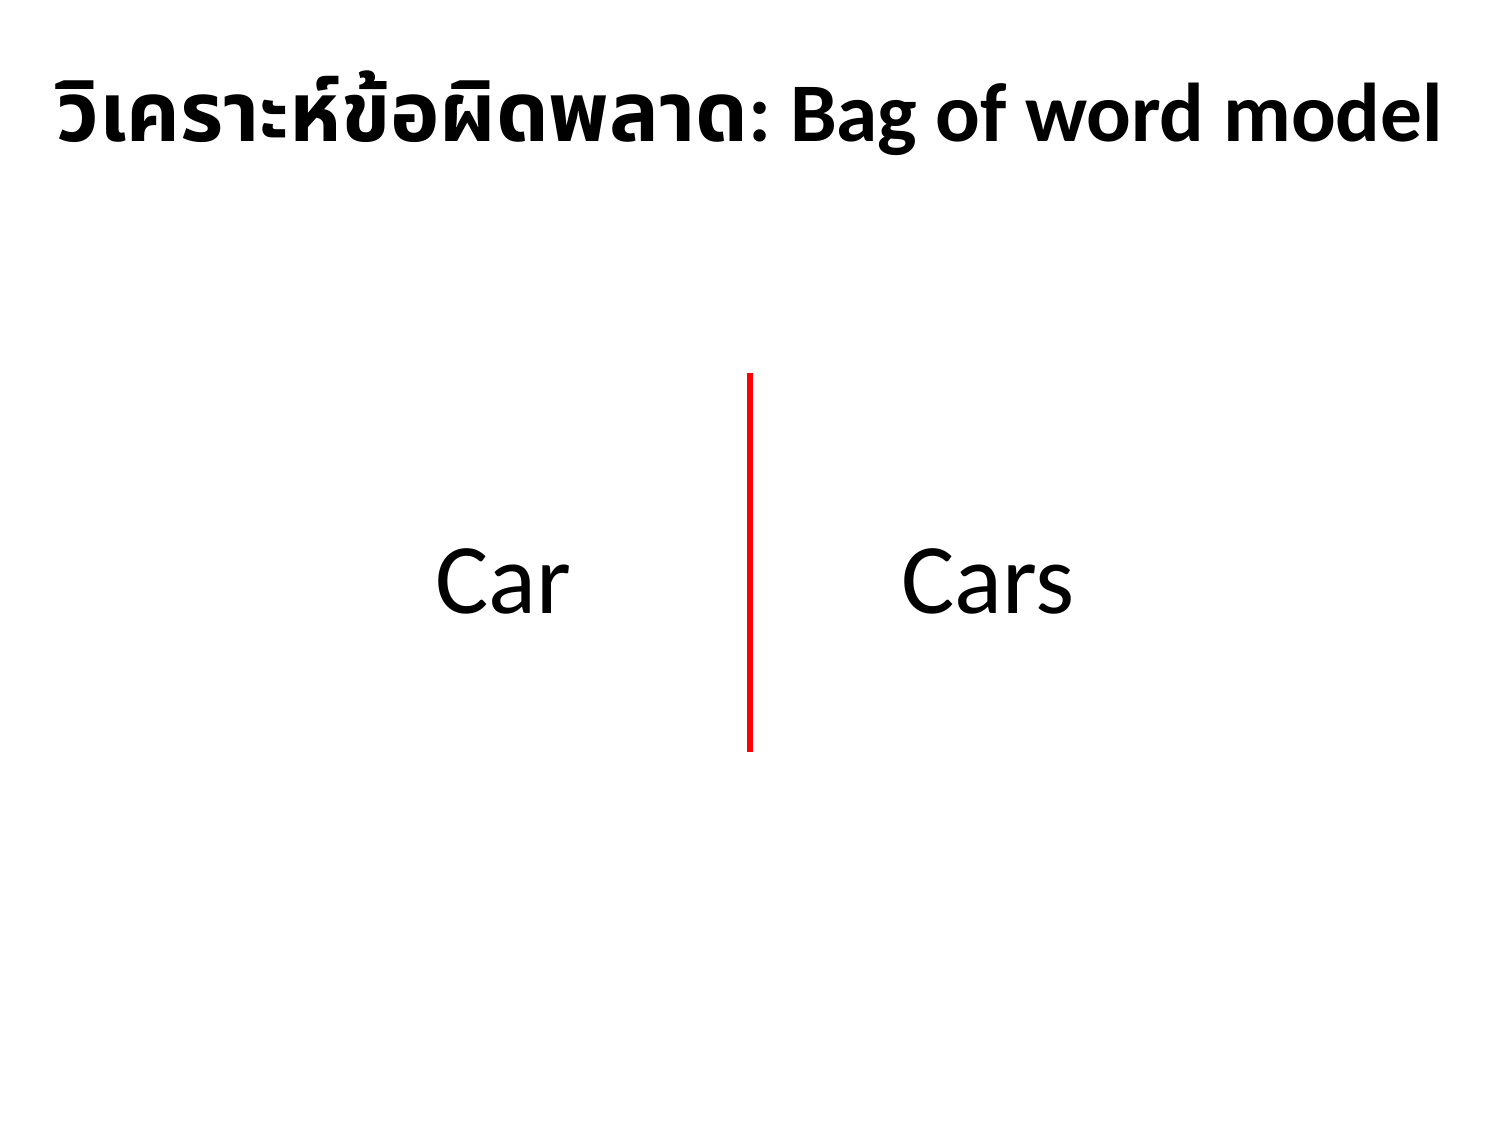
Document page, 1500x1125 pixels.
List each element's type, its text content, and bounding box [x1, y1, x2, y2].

text_box Car [420, 506, 587, 642]
text_box Cars [886, 506, 1090, 642]
text_box วิเคราะห์ข้อผิดพลาด: Bag of word model [41, 51, 1459, 166]
